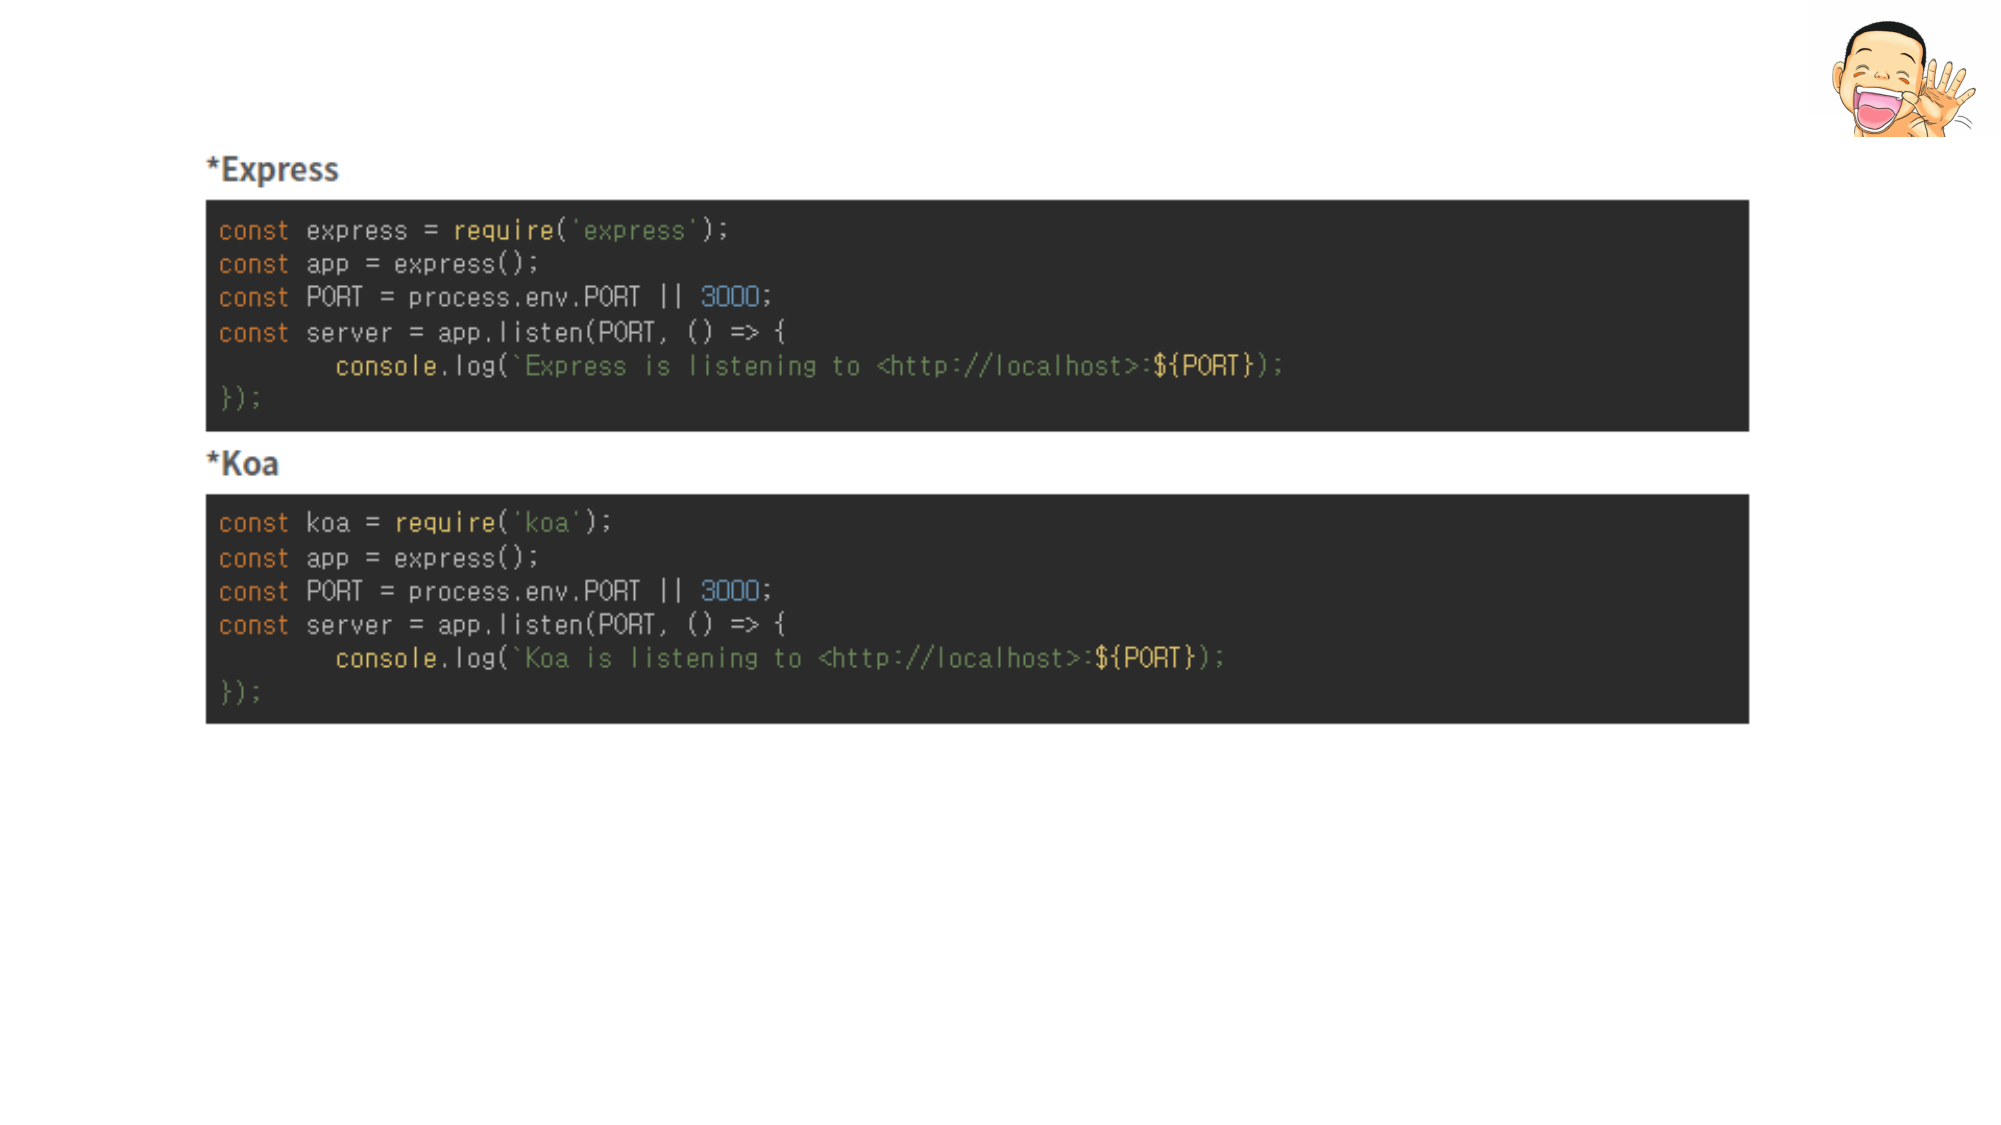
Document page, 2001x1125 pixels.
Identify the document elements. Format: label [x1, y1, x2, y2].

picture [146, 0, 2000, 787]
